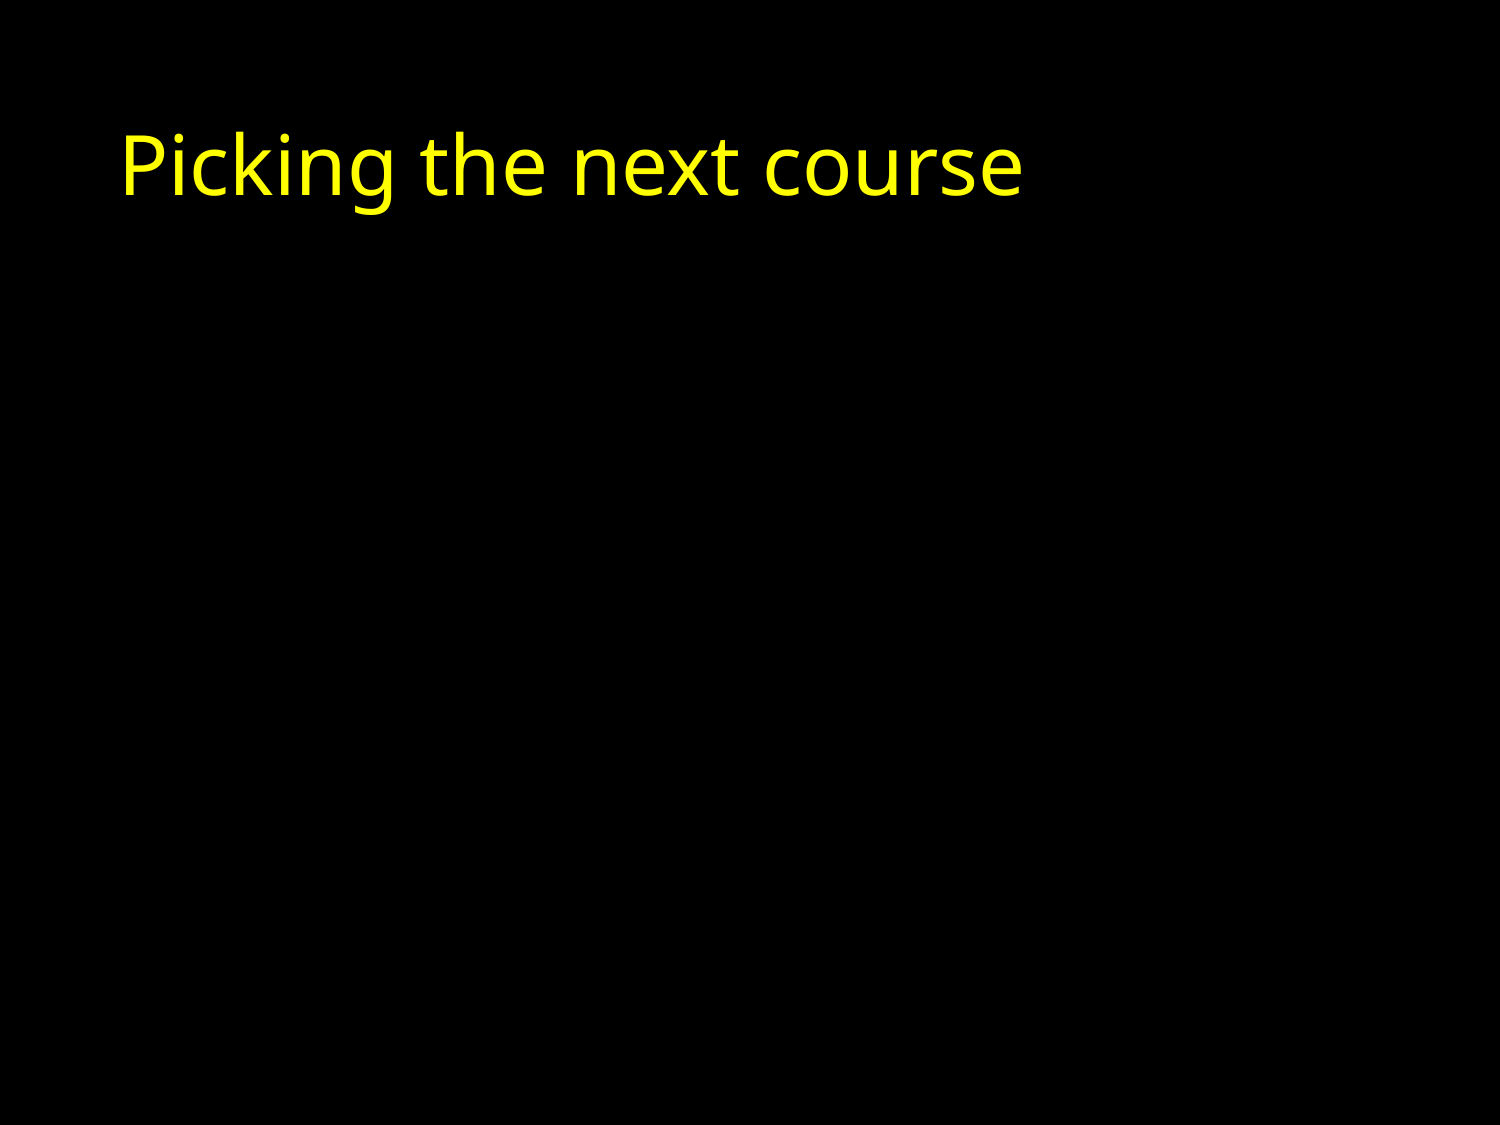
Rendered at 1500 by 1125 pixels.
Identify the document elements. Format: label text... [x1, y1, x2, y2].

title Picking the next course [103, 59, 1397, 278]
